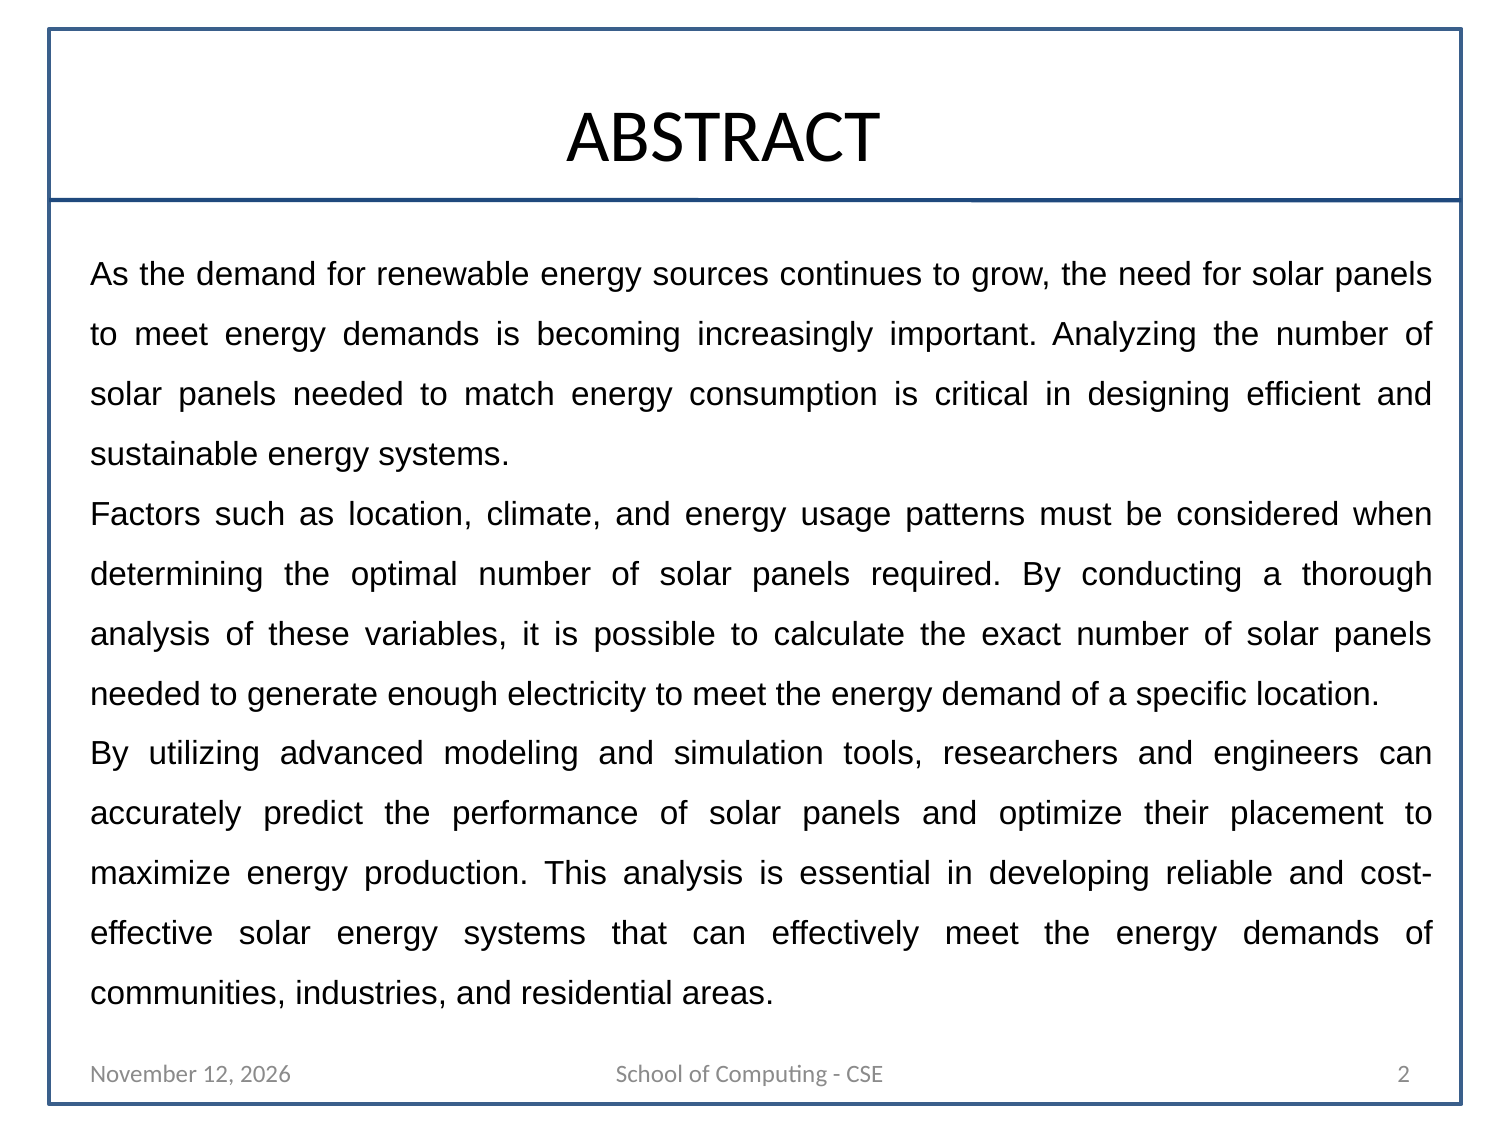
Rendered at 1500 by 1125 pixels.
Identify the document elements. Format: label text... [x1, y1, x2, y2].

title ABSTRACT [49, 37, 1399, 225]
list As the demand for renewable energy sources continues to grow, the need for solar panels to meet energy demands is becoming increasingly important. Analyzing the number of solar panels needed to match energy consumption is critical in designing efficient and sustainable energy systems. Factors such as location, climate, and energy usage patterns must be considered when determining the optimal number of solar panels required. By conducting a thorough analysis of these variables, it is possible to calculate the exact number of solar panels needed to generate enough electricity to meet the energy demand of a specific location. By utilizing advanced modeling and simulation tools, researchers and engineers can accurately predict the performance of solar panels and optimize their placement to maximize energy production. This analysis is essential in developing reliable and cost-effective solar energy systems that can effectively meet the energy demands of communities, industries, and residential areas. [75, 224, 1450, 1043]
slide_number 2 [1074, 1042, 1425, 1103]
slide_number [75, 1042, 425, 1103]
footer School of Computing - CSE [512, 1042, 988, 1103]
